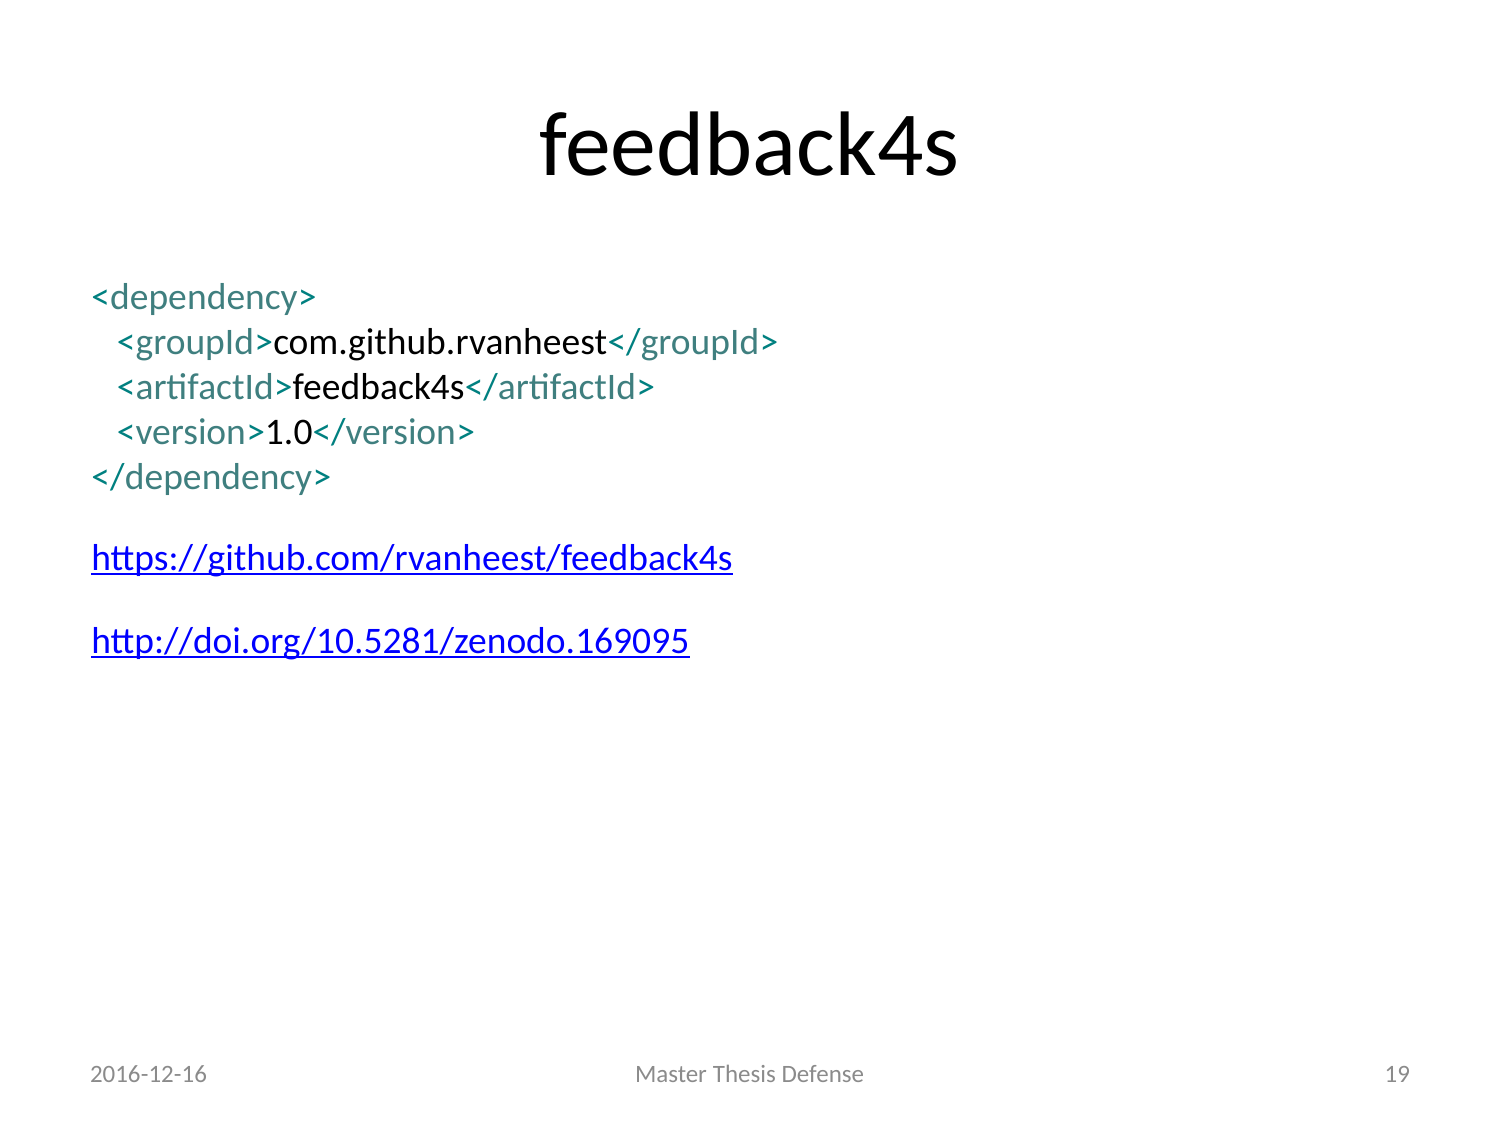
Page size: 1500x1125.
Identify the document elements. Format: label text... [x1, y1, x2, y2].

footer Master Thesis Defense [512, 1042, 988, 1103]
text_box <dependency> <groupId>com.github.rvanheest</groupId> <artifactId>feedback4s</artifactId> <version>1.0</version> </dependency> [76, 264, 798, 505]
title feedback4s [75, 45, 1425, 233]
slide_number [75, 1042, 425, 1103]
slide_number 18 [1074, 1042, 1425, 1103]
text_box http://doi.org/10.5281/zenodo.169095 [76, 608, 715, 668]
text_box https://github.com/rvanheest/feedback4s [76, 525, 750, 586]
